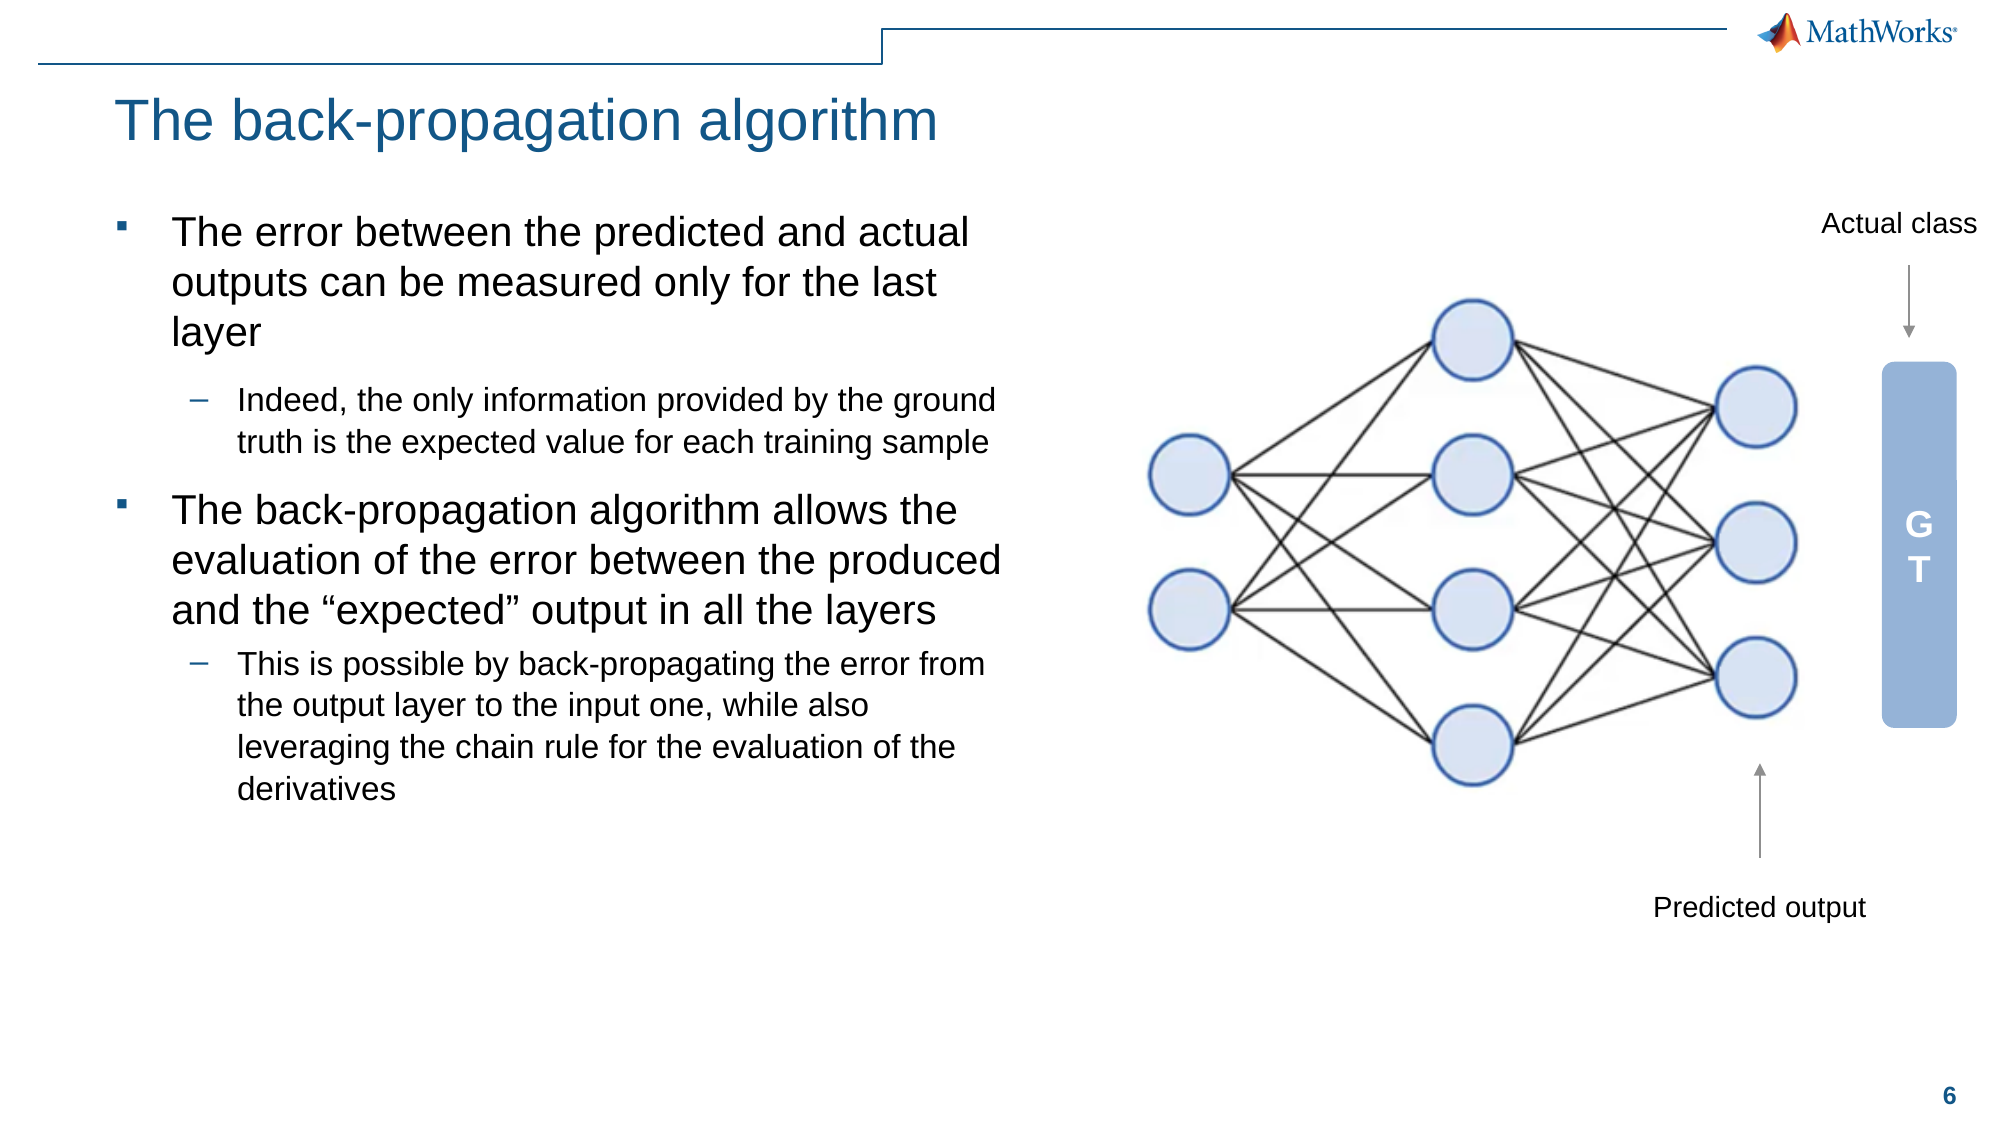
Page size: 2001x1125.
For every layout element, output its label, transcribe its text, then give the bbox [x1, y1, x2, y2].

text_box GT [1879, 359, 1959, 731]
text_box Actual class [1806, 196, 1994, 247]
text_box Predicted output [1638, 881, 1882, 932]
title The back-propagation algorithm [99, 75, 1867, 238]
list The error between the predicted and actual outputs can be measured only for the last layer Indeed, the only information provided by the ground truth is the expected value for each training sample The back-propagation algorithm allows the evaluation of the error between the produced and the “expected” output in all the layers This is possible by back-propagating the error from the output layer to the input one, while also leveraging the chain rule for the evaluation of the derivatives [99, 197, 1048, 1125]
picture [1134, 294, 1805, 795]
picture [1751, 3, 1970, 63]
